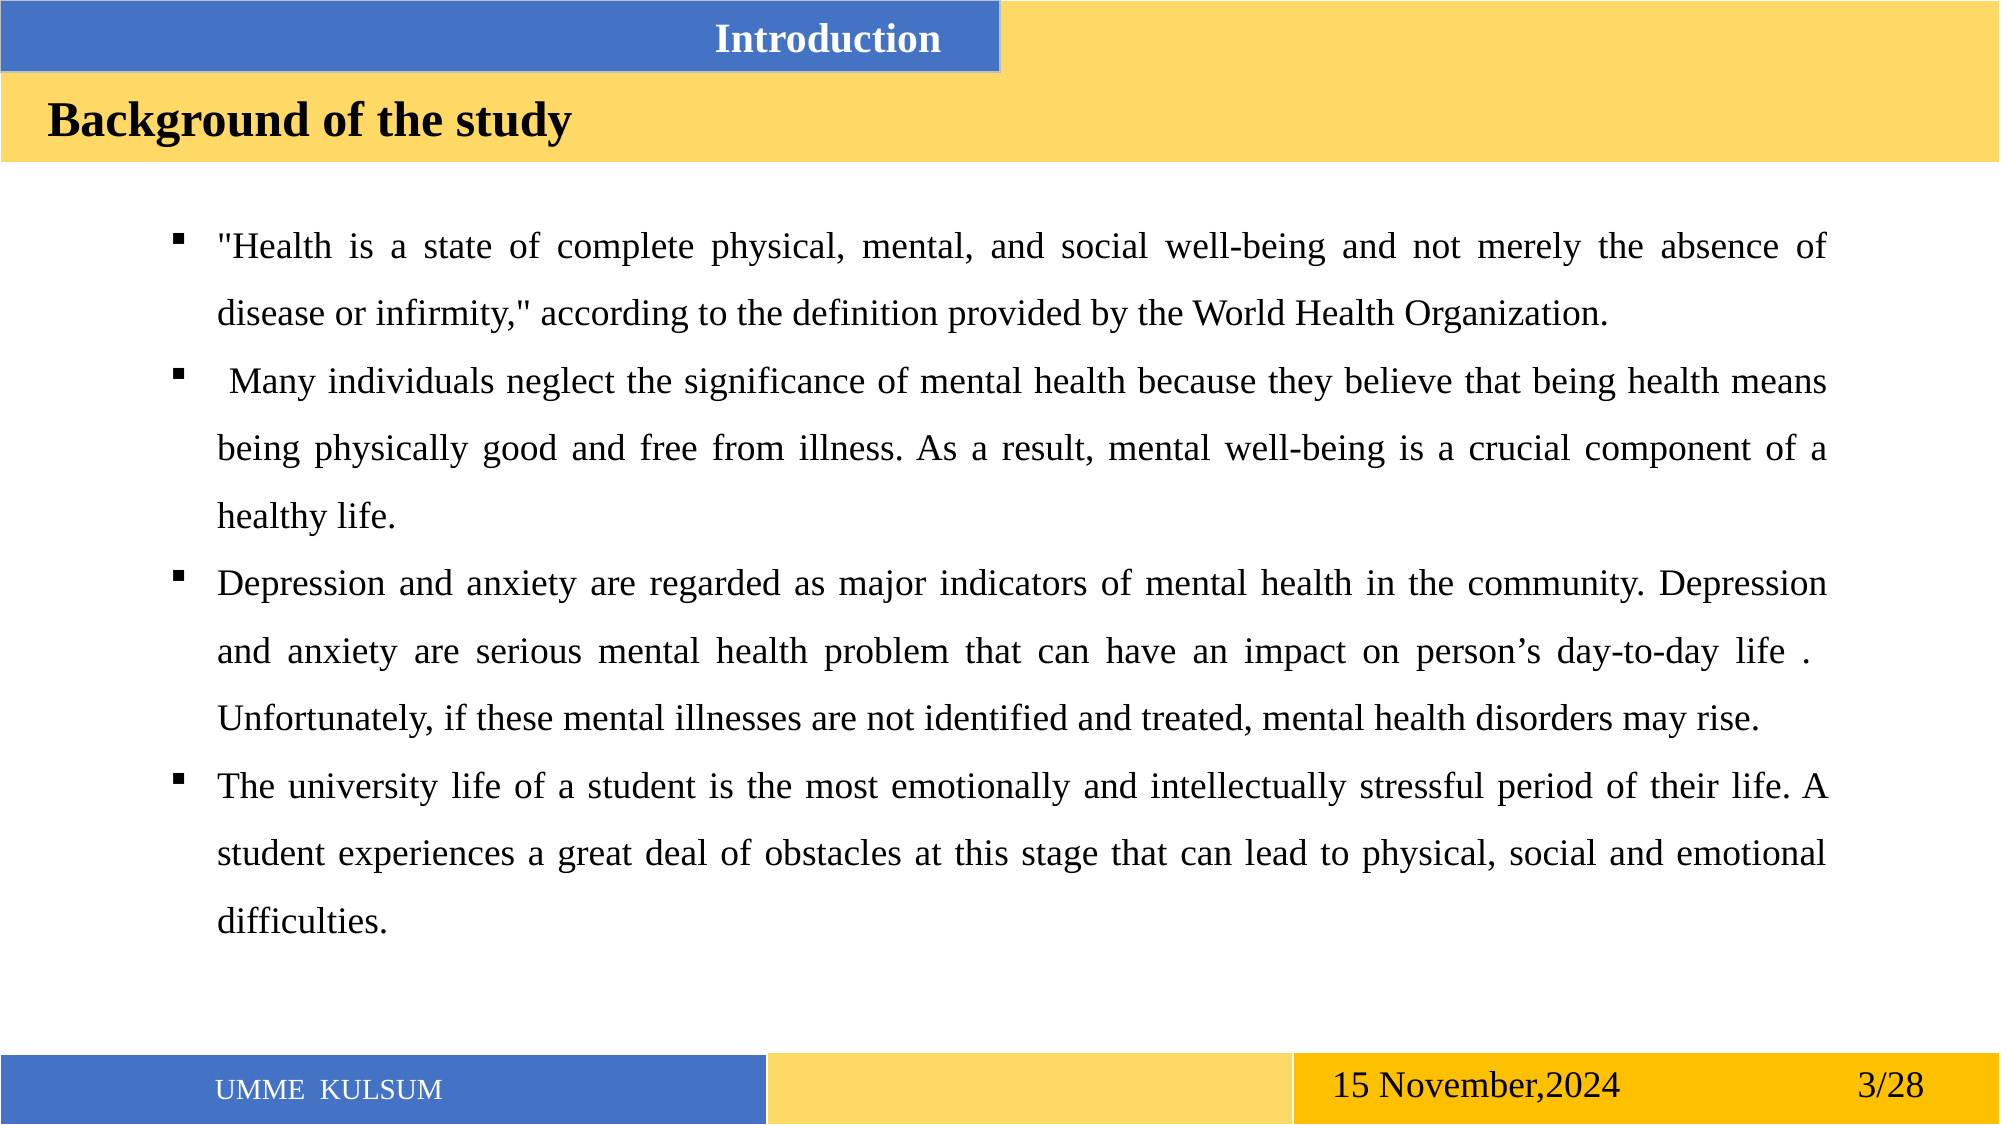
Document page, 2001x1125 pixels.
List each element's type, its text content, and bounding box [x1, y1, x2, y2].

text_box "Health is a state of complete physical, mental, and social well-being and not merely the absence of disease or infirmity," according to the definition provided by the World Health Organization. Many individuals neglect the significance of mental health because they believe that being health means being physically good and free from illness. As a result, mental well-being is a crucial component of a healthy life. Depression and anxiety are regarded as major indicators of mental health in the community. Depression and anxiety are serious mental health problem that can have an impact on person’s day-to-day life . Unfortunately, if these mental illnesses are not identified and treated, mental health disorders may rise. The university life of a student is the most emotionally and intellectually stressful period of their life. A student experiences a great deal of obstacles at this stage that can lead to physical, social and emotional difficulties. [155, 190, 1845, 1039]
text_box [0, 1053, 766, 1125]
text_box Introduction [699, 3, 1000, 68]
text_box UMME KULSUM [199, 1062, 726, 1113]
text_box [0, 0, 2000, 164]
text_box [1292, 1051, 2000, 1125]
text_box 15 November,2024 3/28 [1317, 1052, 1976, 1112]
text_box [766, 1051, 1292, 1125]
text_box Background of the study [32, 79, 648, 155]
text_box [0, 0, 1001, 73]
